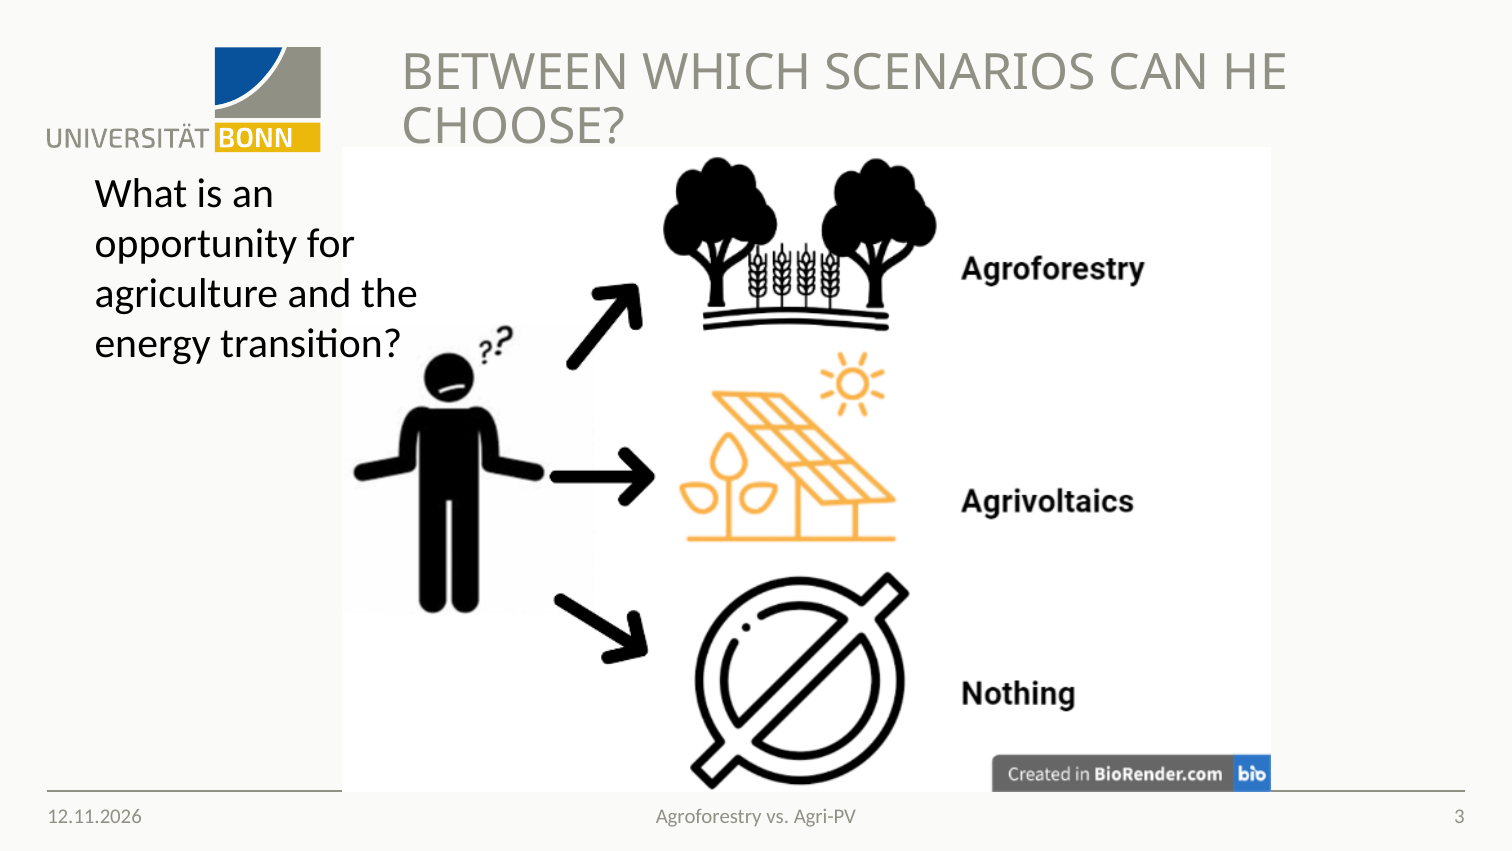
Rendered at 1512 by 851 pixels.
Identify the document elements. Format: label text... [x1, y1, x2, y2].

slide_number 3 [1370, 791, 1465, 839]
title between which scenarios can he choose? [401, 47, 1465, 154]
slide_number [47, 791, 189, 839]
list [342, 147, 1271, 792]
footer Agroforestry vs. Agri-PV [342, 798, 1170, 839]
text_box What is an opportunity for agriculture and the energy transition? [94, 165, 337, 366]
